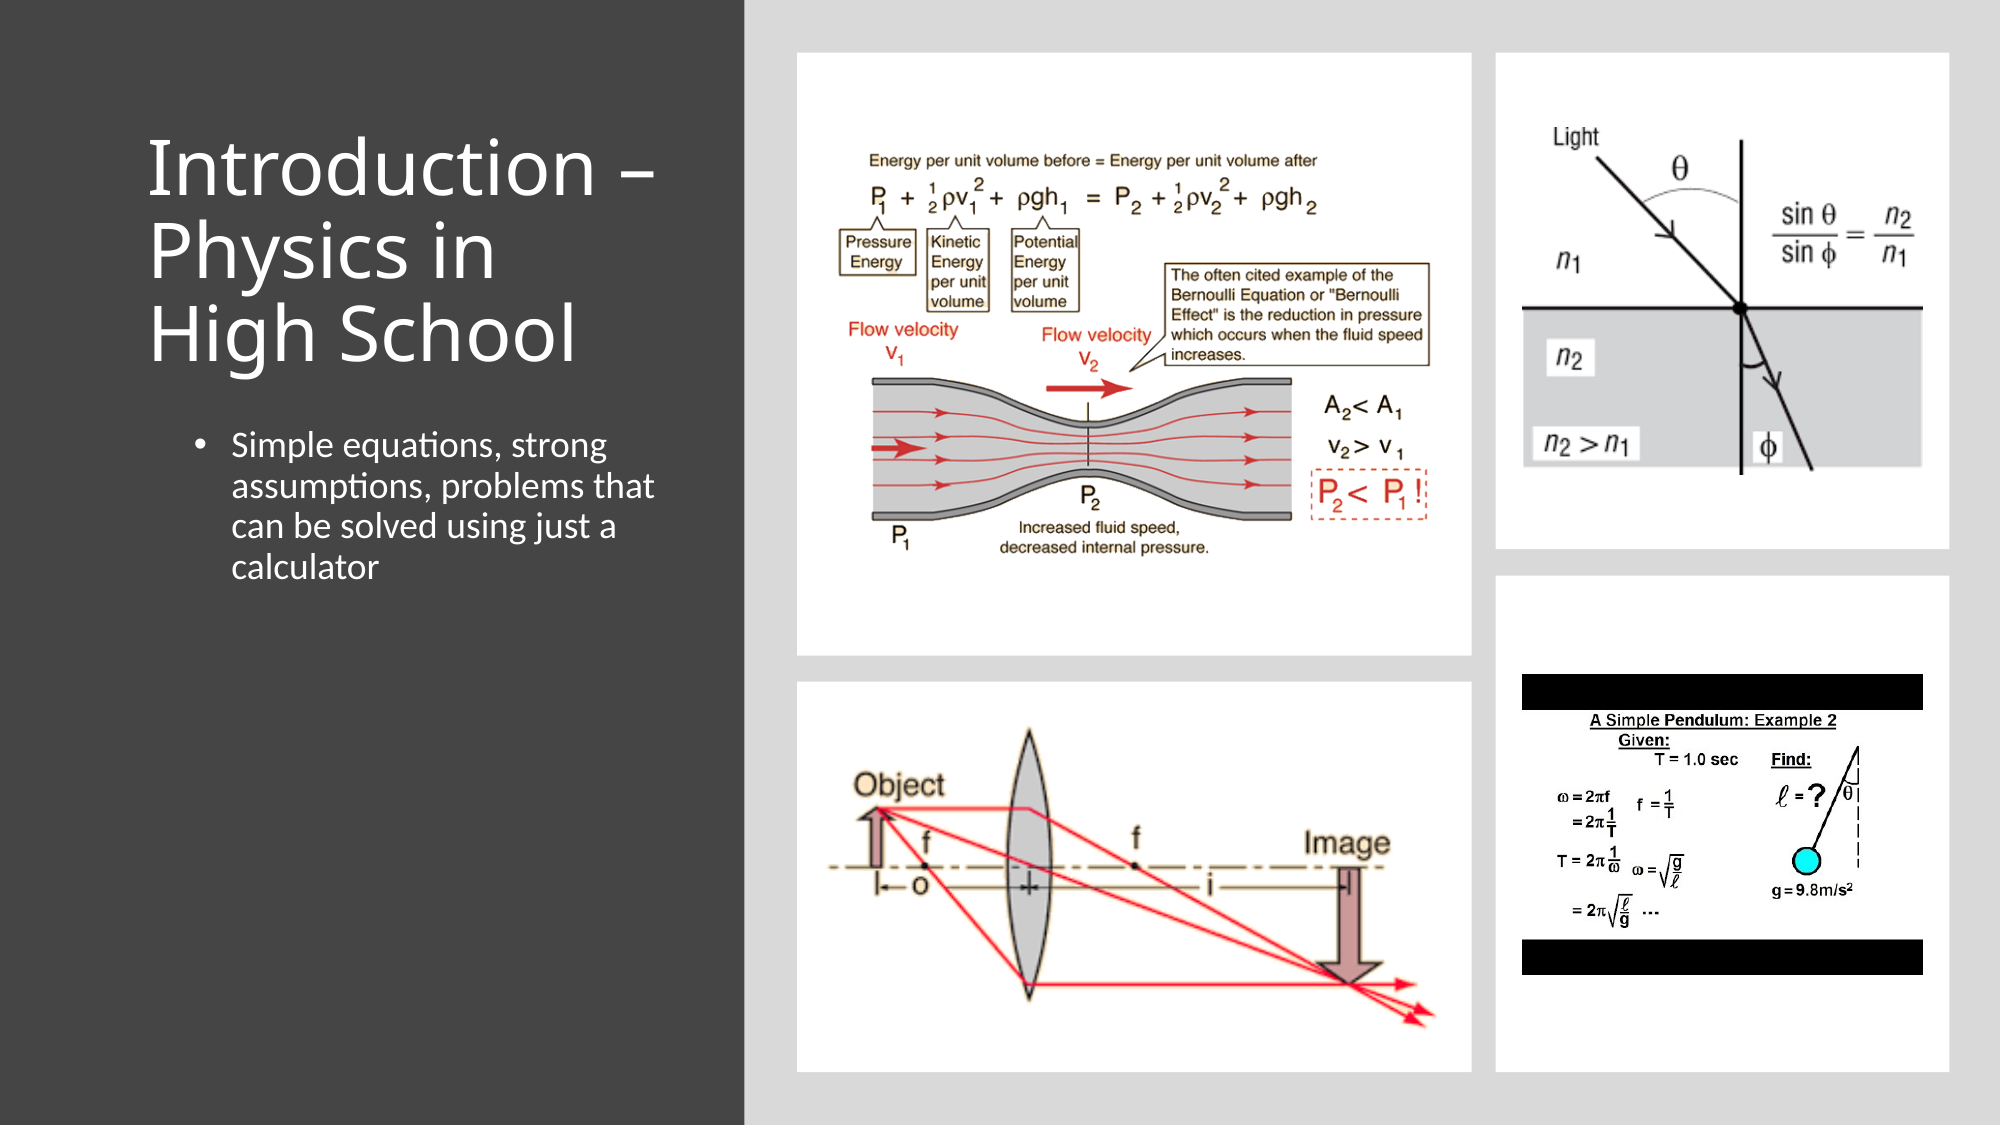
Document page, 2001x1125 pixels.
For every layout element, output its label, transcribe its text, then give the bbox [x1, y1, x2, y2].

picture [1522, 674, 1923, 975]
picture [821, 718, 1442, 1038]
text_box [1495, 575, 1950, 1073]
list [821, 145, 1442, 561]
text_box [796, 681, 1473, 1073]
text_box [1495, 52, 1950, 550]
text_box [743, 0, 2000, 1125]
picture [1522, 127, 1923, 475]
text_box [796, 52, 1473, 657]
text_box Simple equations, strong assumptions, problems that can be solved using just a calculator [131, 418, 688, 1014]
title Introduction – Physics in High School [131, 118, 688, 389]
